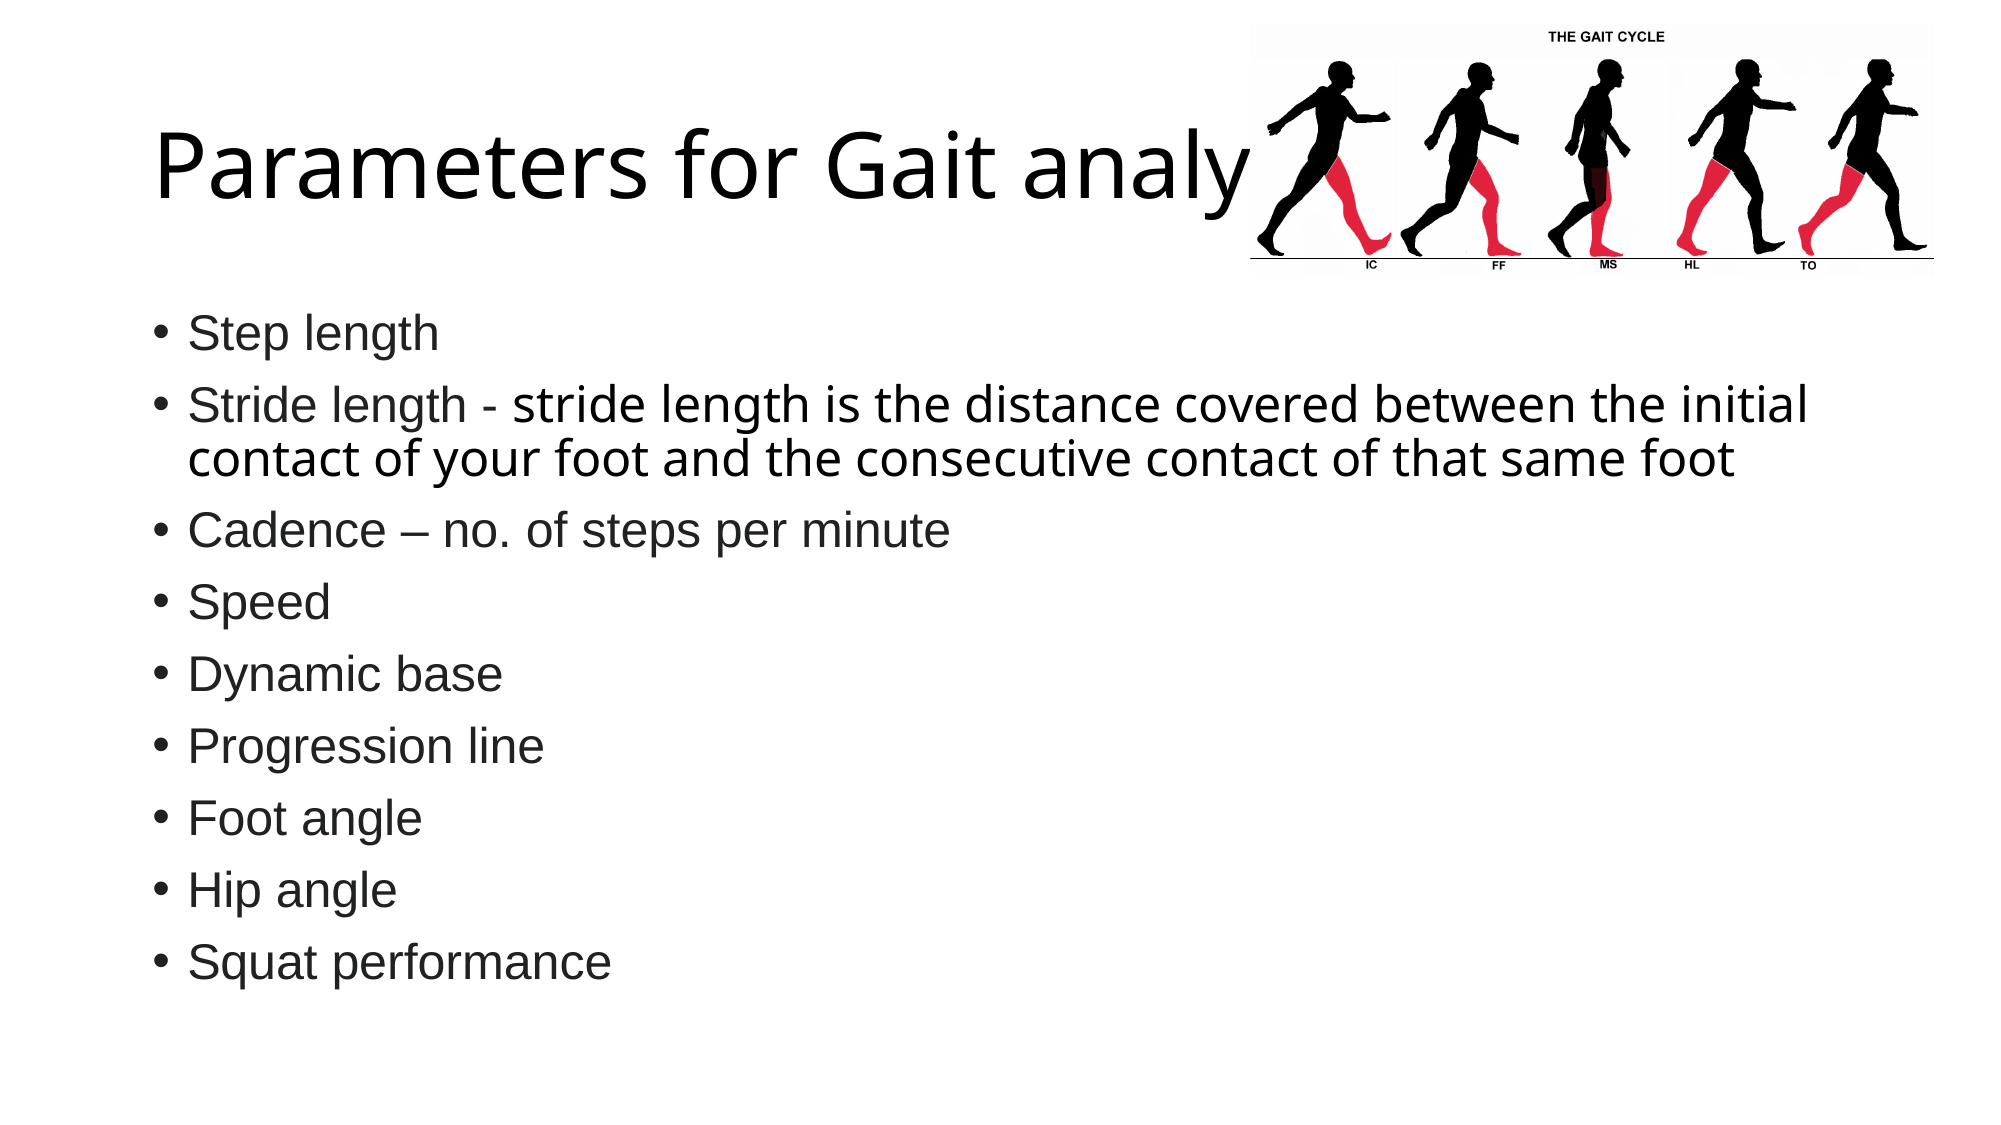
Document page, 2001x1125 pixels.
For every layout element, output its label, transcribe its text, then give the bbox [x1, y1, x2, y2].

title Parameters for Gait analysis [137, 59, 1250, 278]
picture [1250, 23, 1934, 278]
list Step length Stride length - stride length is the distance covered between the initial contact of your foot and the consecutive contact of that same foot Cadence – no. of steps per minute Speed Dynamic base Progression line Foot angle Hip angle Squat performance [137, 299, 1863, 1014]
